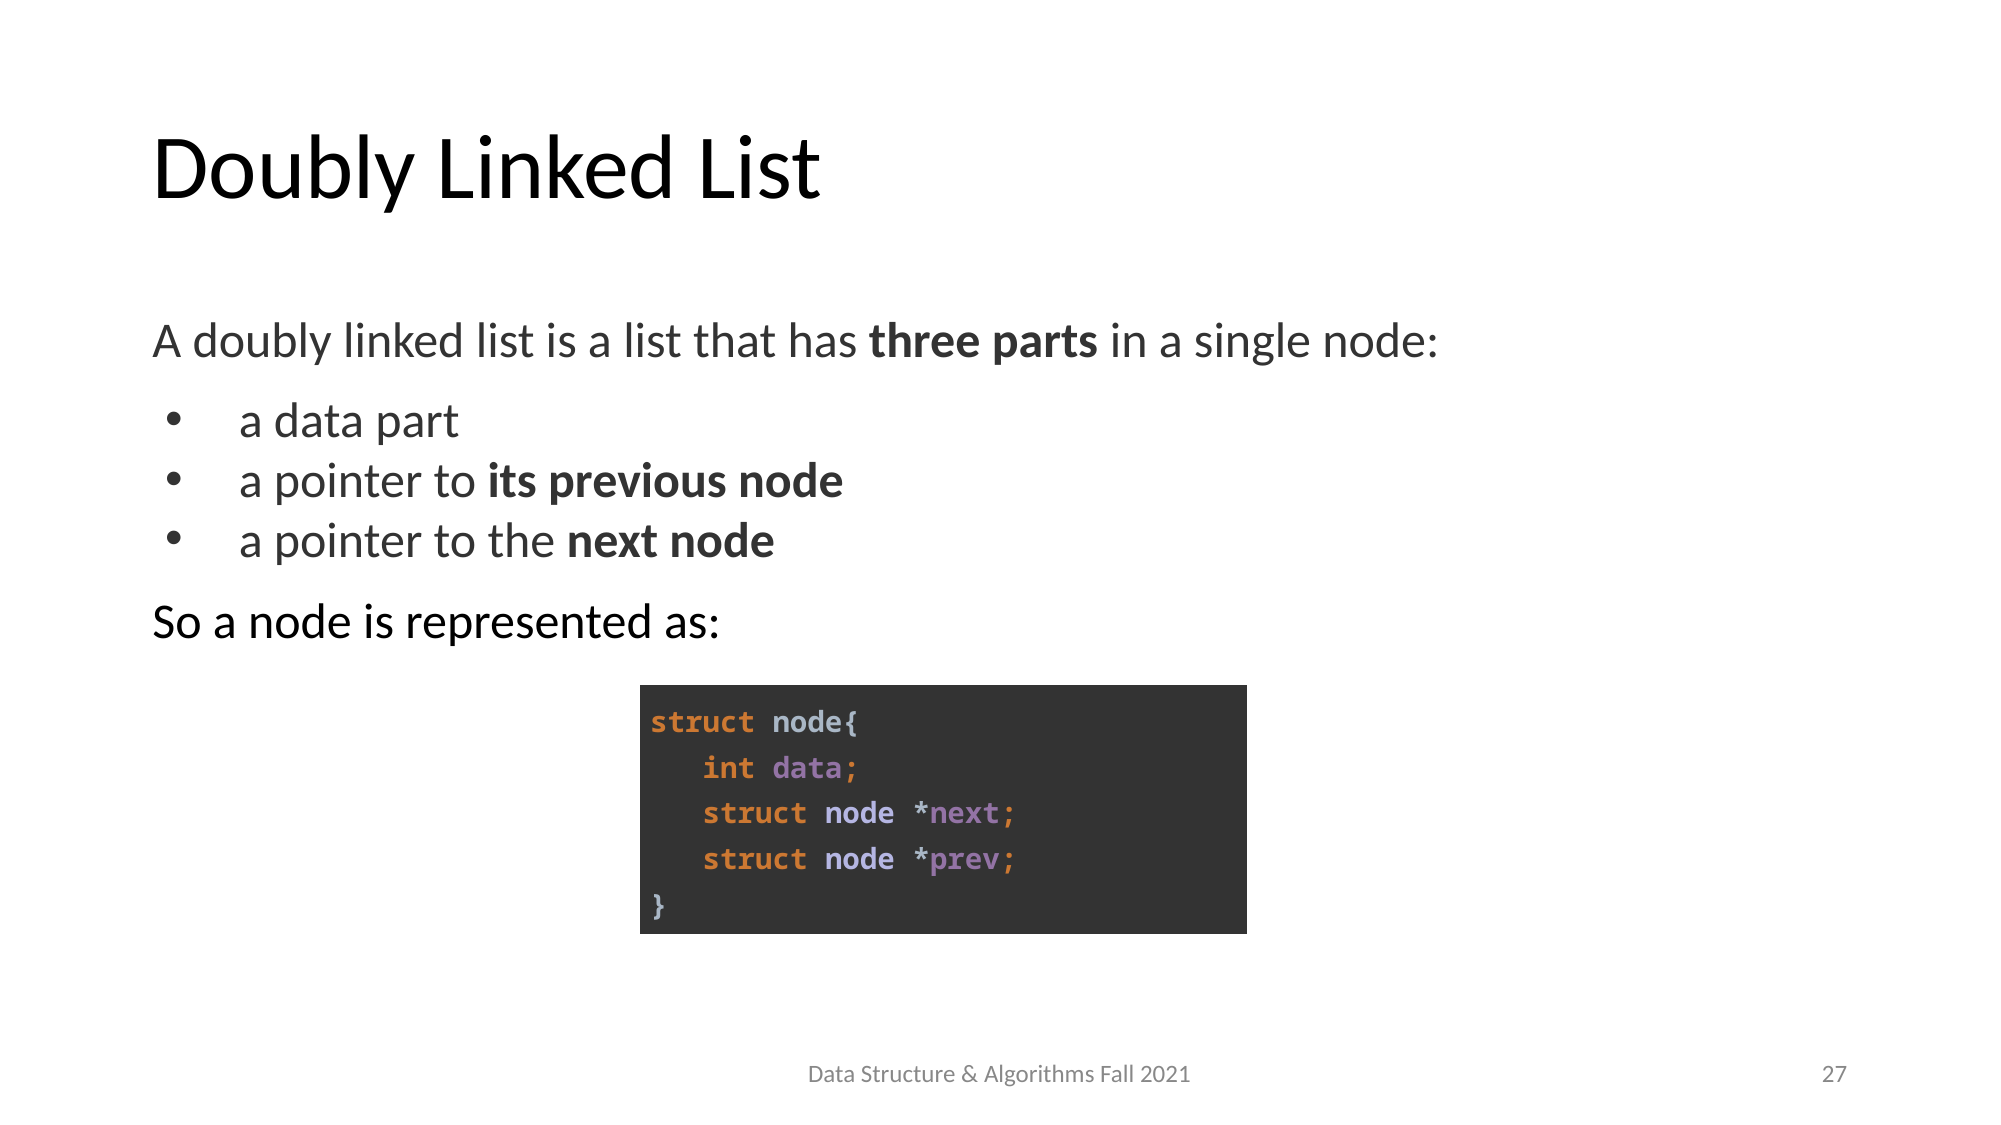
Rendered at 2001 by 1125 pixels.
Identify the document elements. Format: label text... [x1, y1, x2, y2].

title Doubly Linked List [137, 59, 1863, 278]
list A doubly linked list is a list that has three parts in a single node: a data part a pointer to its previous node a pointer to the next node So a node is represented as: [137, 299, 1863, 1014]
slide_number 27 [1412, 1042, 1863, 1103]
table_header struct node{ int data; struct node *next; struct node *prev; } [640, 685, 1247, 934]
footer Data Structure & Algorithms Fall 2021 [662, 1042, 1338, 1103]
